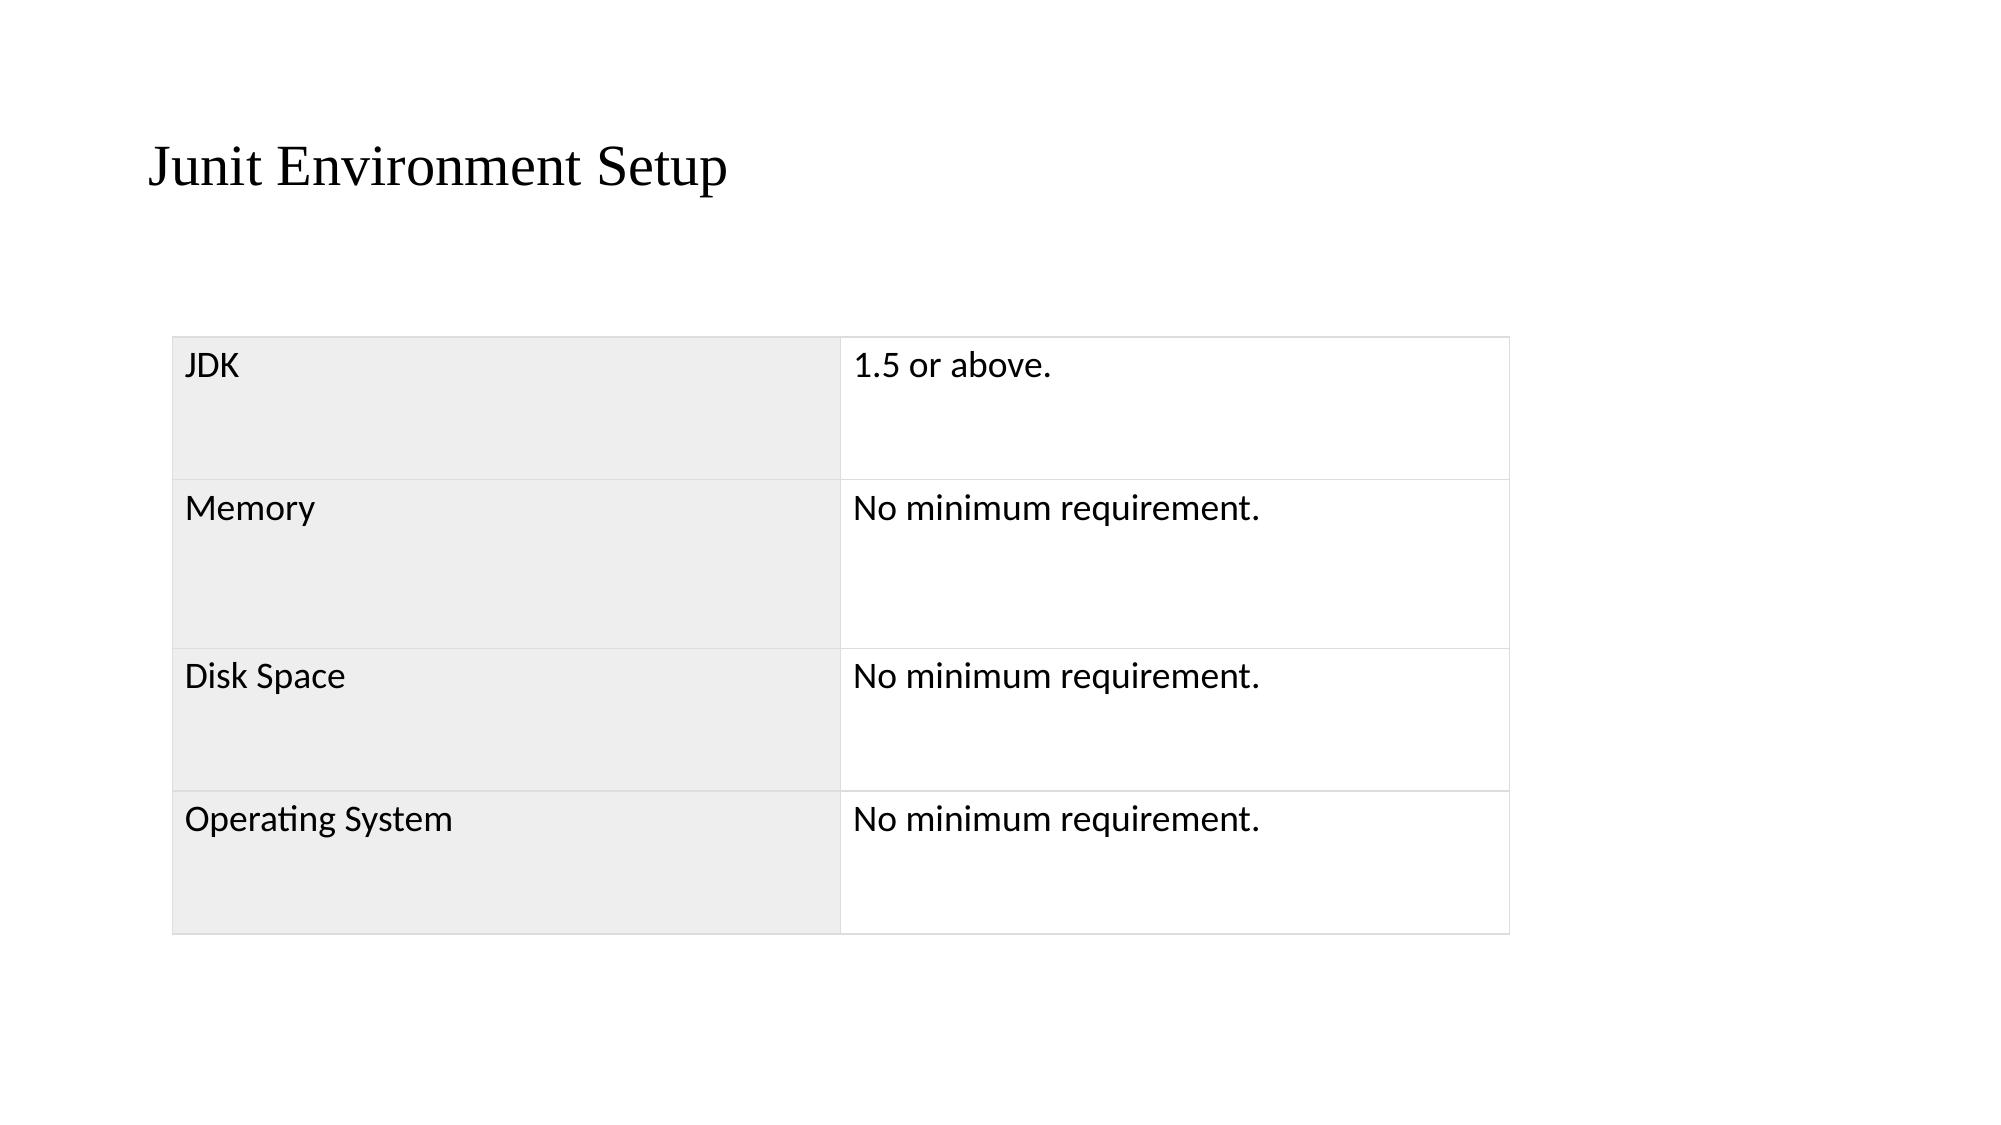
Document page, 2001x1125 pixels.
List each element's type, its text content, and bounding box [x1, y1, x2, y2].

table_cell Memory [173, 480, 840, 648]
table_cell No minimum requirement. [841, 480, 1509, 648]
title Junit Environment Setup [133, 55, 1863, 278]
table_header 1.5 or above. [841, 338, 1509, 479]
table_cell No minimum requirement. [841, 792, 1509, 933]
table_cell No minimum requirement. [841, 649, 1509, 790]
table_cell Disk Space [173, 649, 840, 790]
table_cell Operating System [173, 792, 840, 933]
table_header JDK [173, 338, 840, 479]
